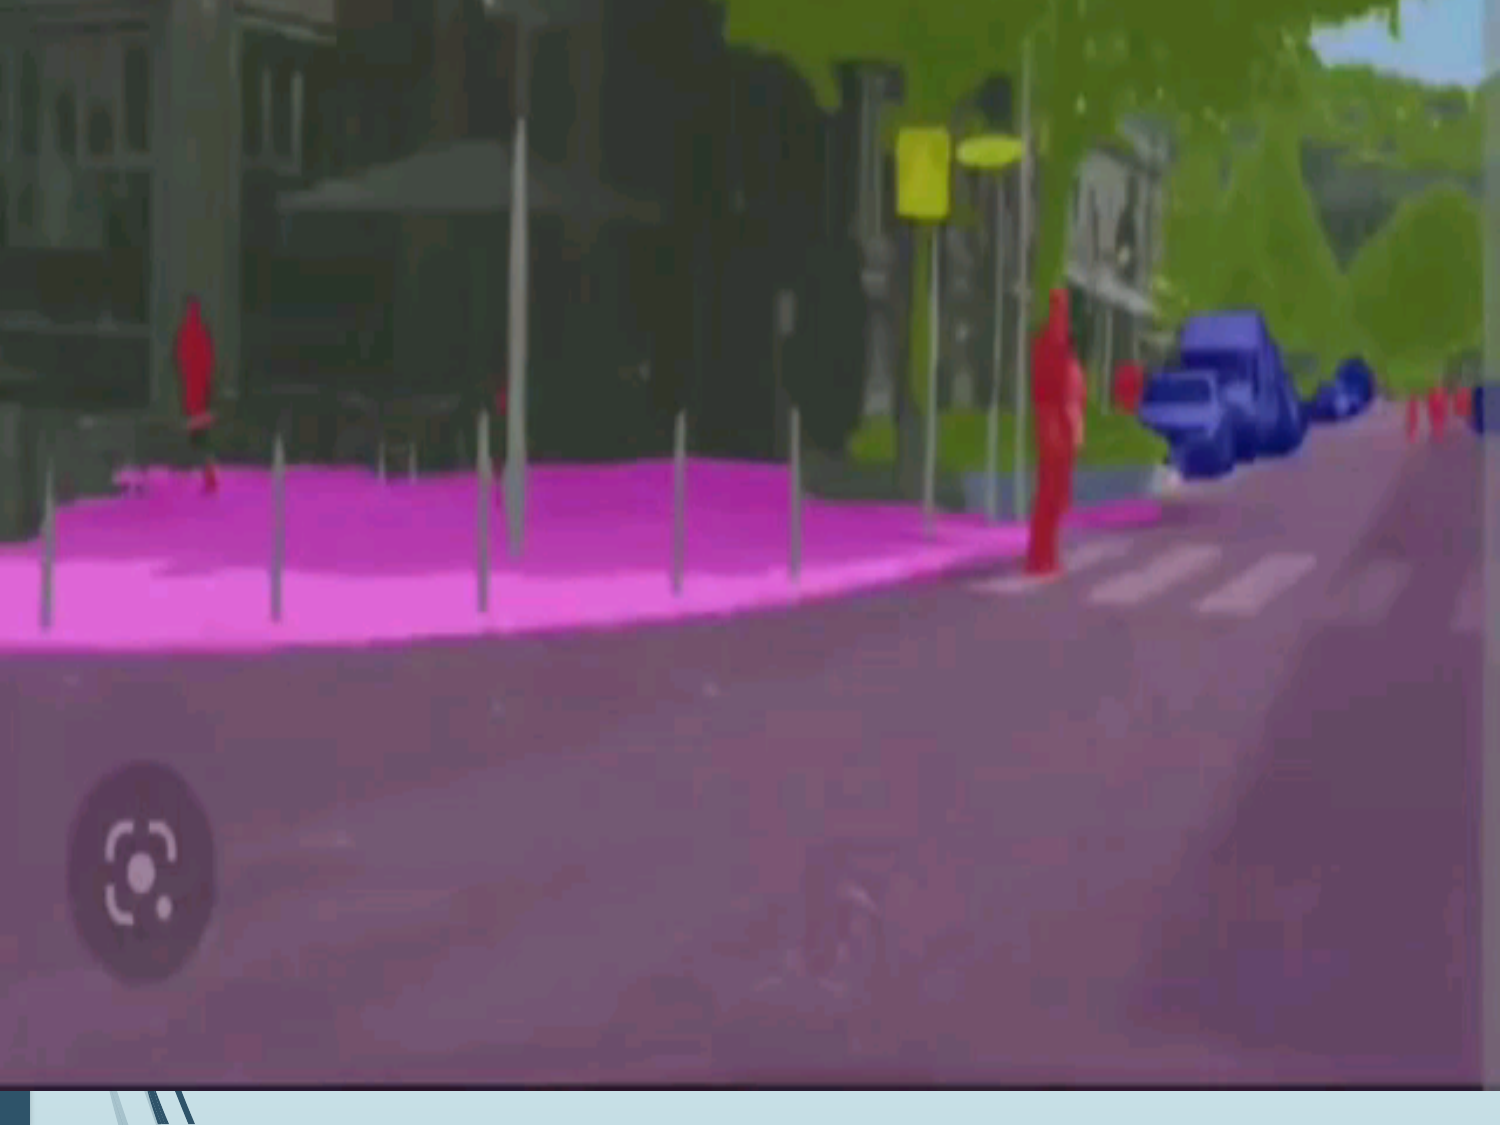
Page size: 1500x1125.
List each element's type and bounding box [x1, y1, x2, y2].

list [0, 0, 1500, 1092]
